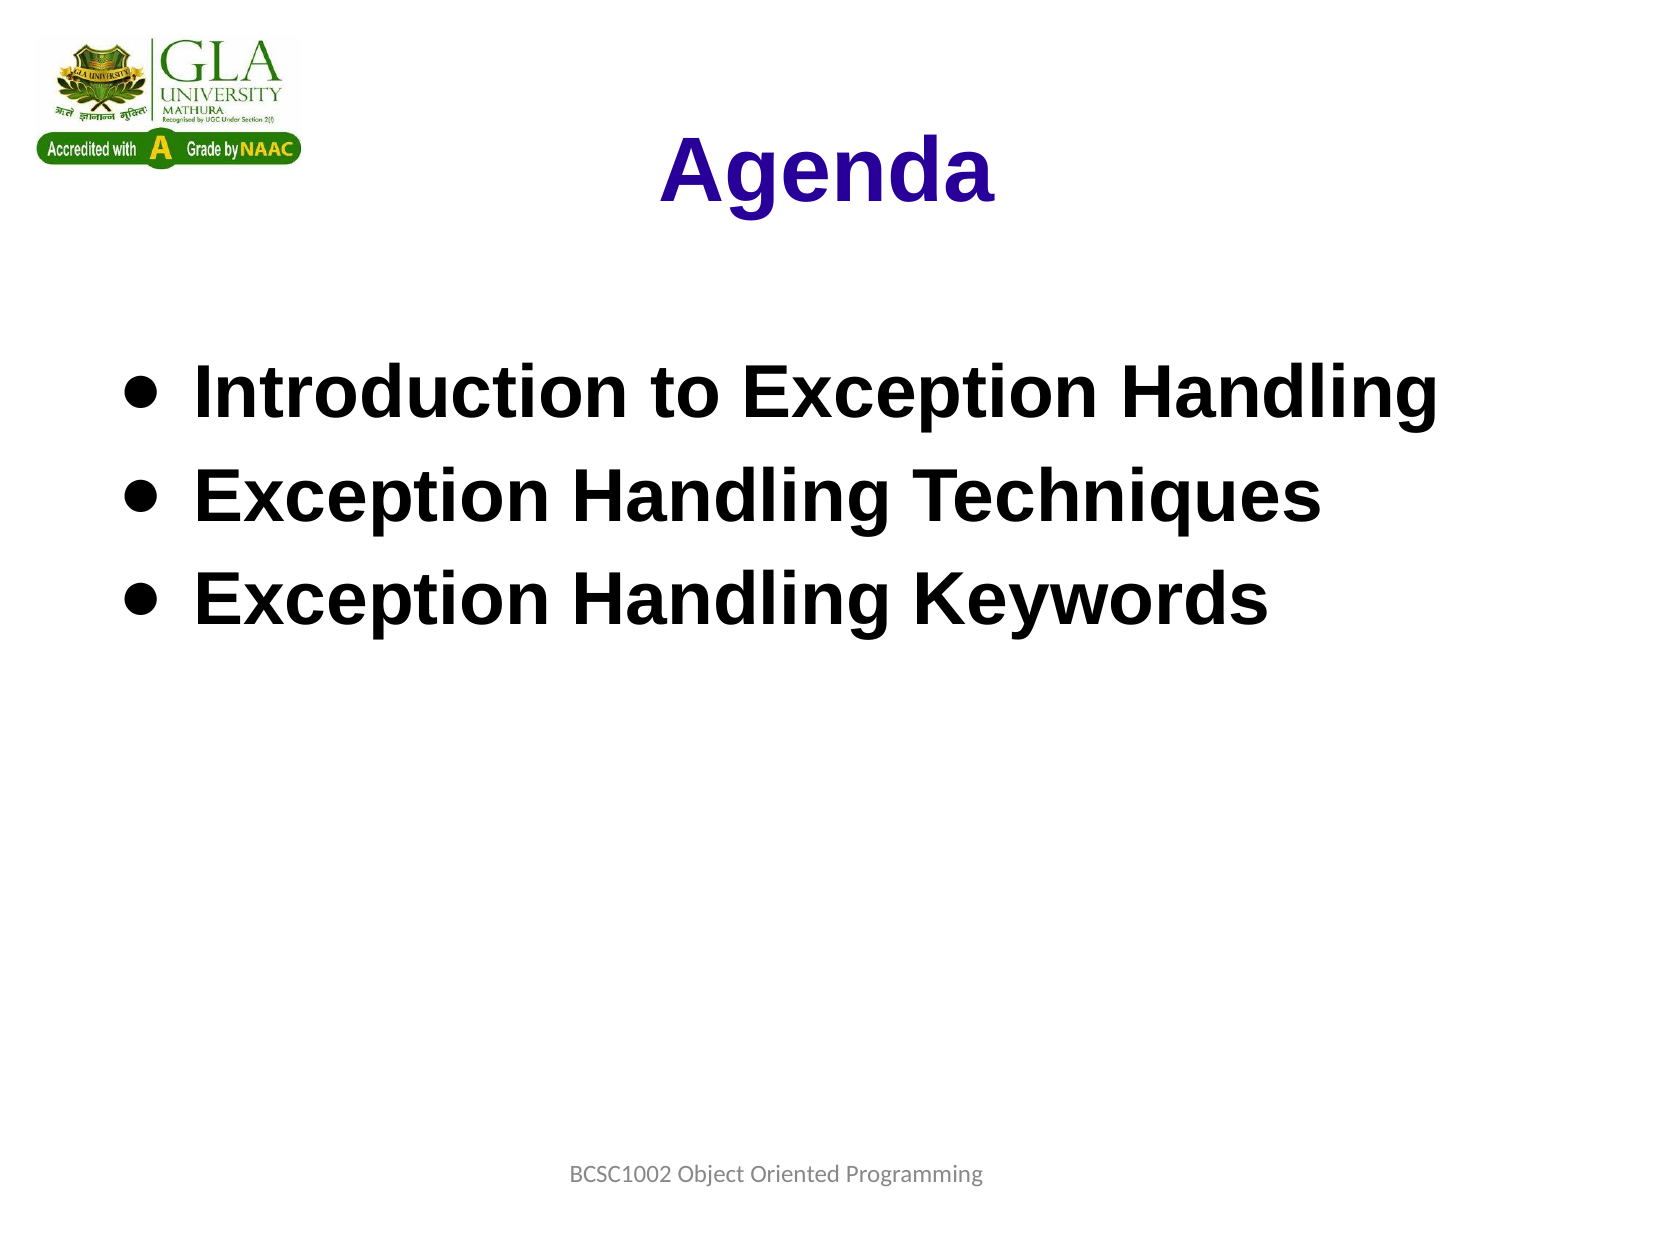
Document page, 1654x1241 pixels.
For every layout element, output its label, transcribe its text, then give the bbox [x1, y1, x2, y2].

picture [34, 34, 302, 172]
list Introduction to Exception Handling Exception Handling Techniques Exception Handling Keywords [118, 324, 1571, 1004]
text_box BCSC1002 Object Oriented Programming [512, 1142, 1041, 1203]
title Agenda [82, 49, 1571, 257]
